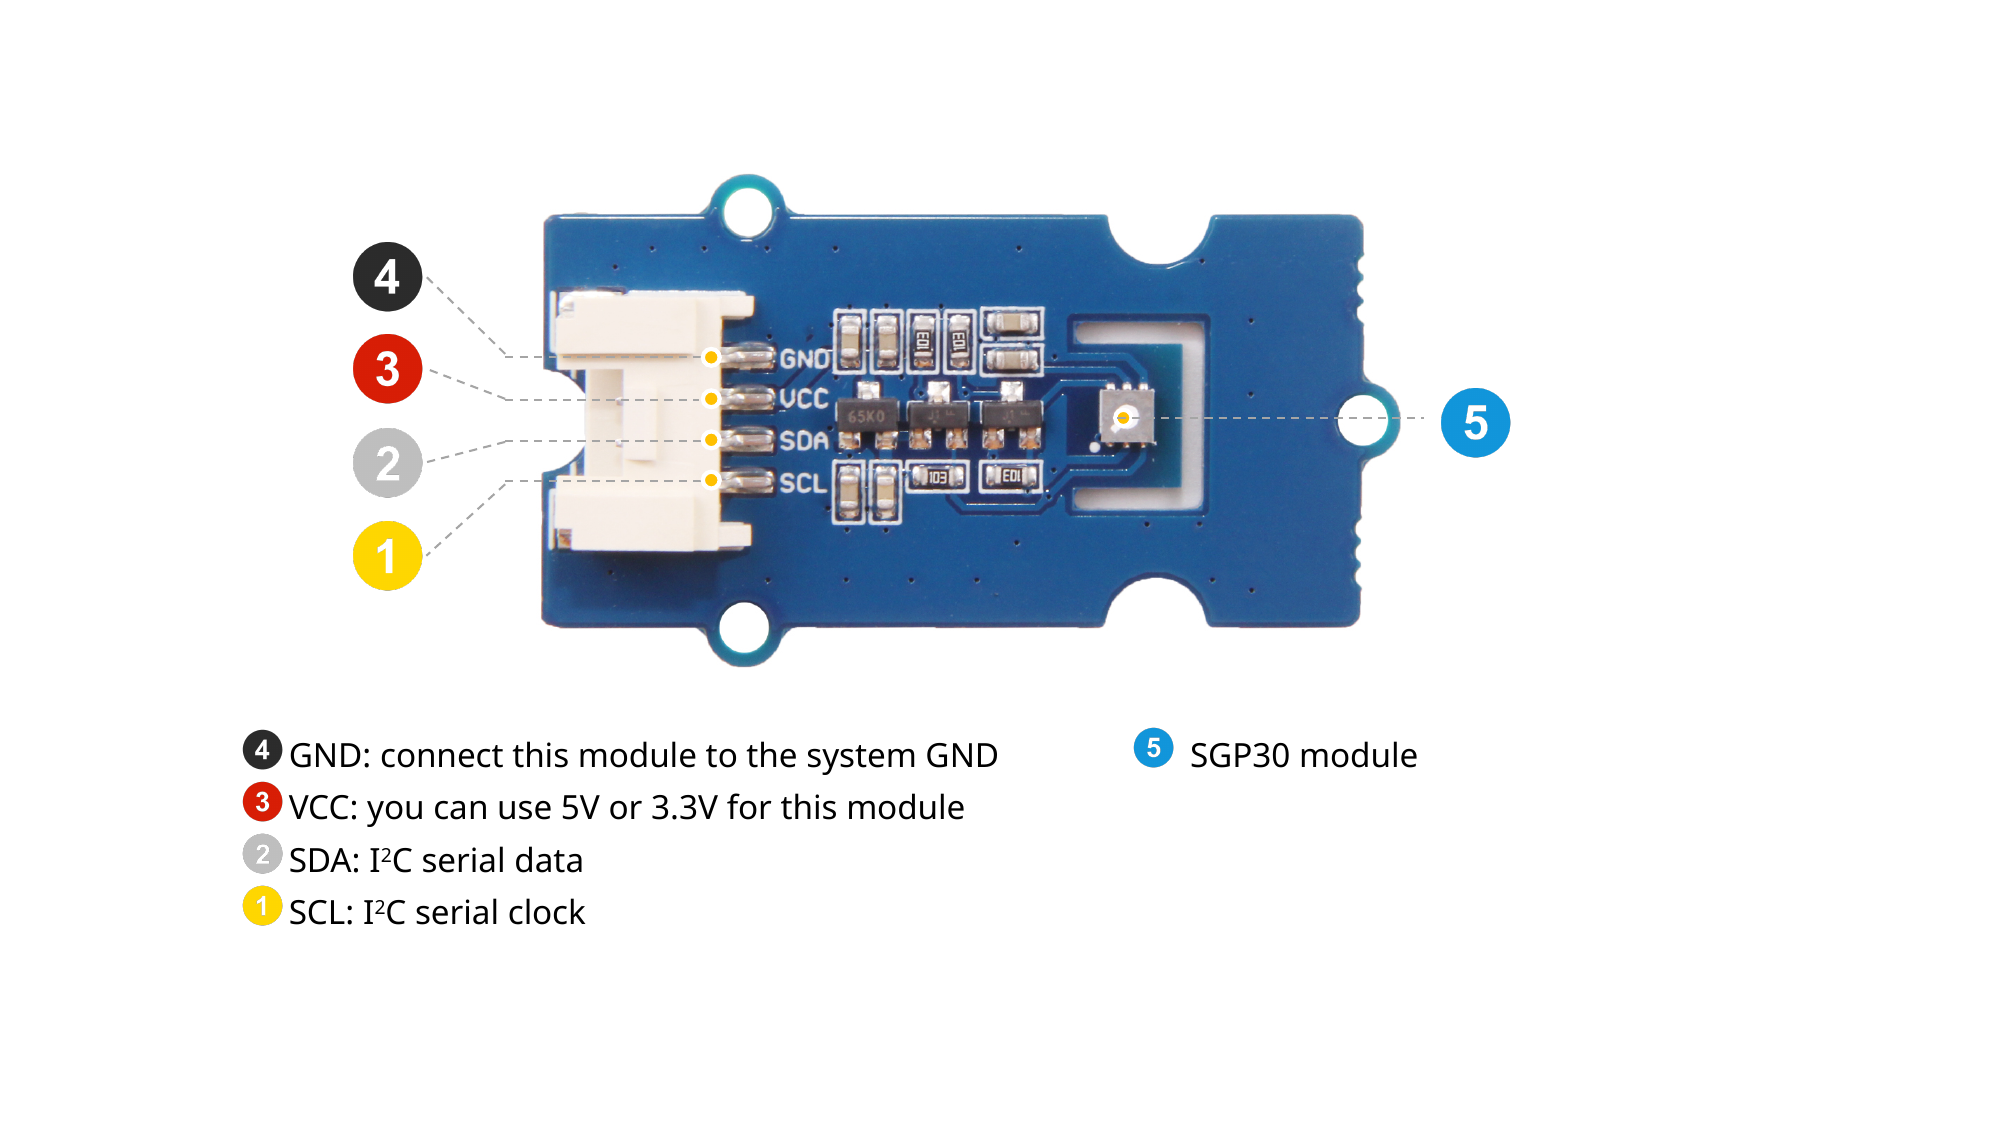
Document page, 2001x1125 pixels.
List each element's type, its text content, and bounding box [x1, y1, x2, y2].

picture [240, 831, 285, 876]
picture [480, 52, 1515, 789]
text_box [426, 484, 506, 556]
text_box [426, 368, 506, 399]
picture [348, 329, 427, 408]
picture [348, 516, 427, 595]
picture [348, 237, 427, 316]
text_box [426, 441, 506, 463]
picture [348, 423, 427, 502]
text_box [426, 276, 506, 354]
picture [240, 779, 285, 824]
picture [240, 727, 285, 772]
picture [240, 883, 285, 928]
text_box GND: connect this module to the system GND VCC: you can use 5V or 3.3V for this module SDA: I2C serial data SCL: I2C serial clock [274, 715, 1039, 1073]
text_box SGP30 module [1175, 715, 1941, 917]
